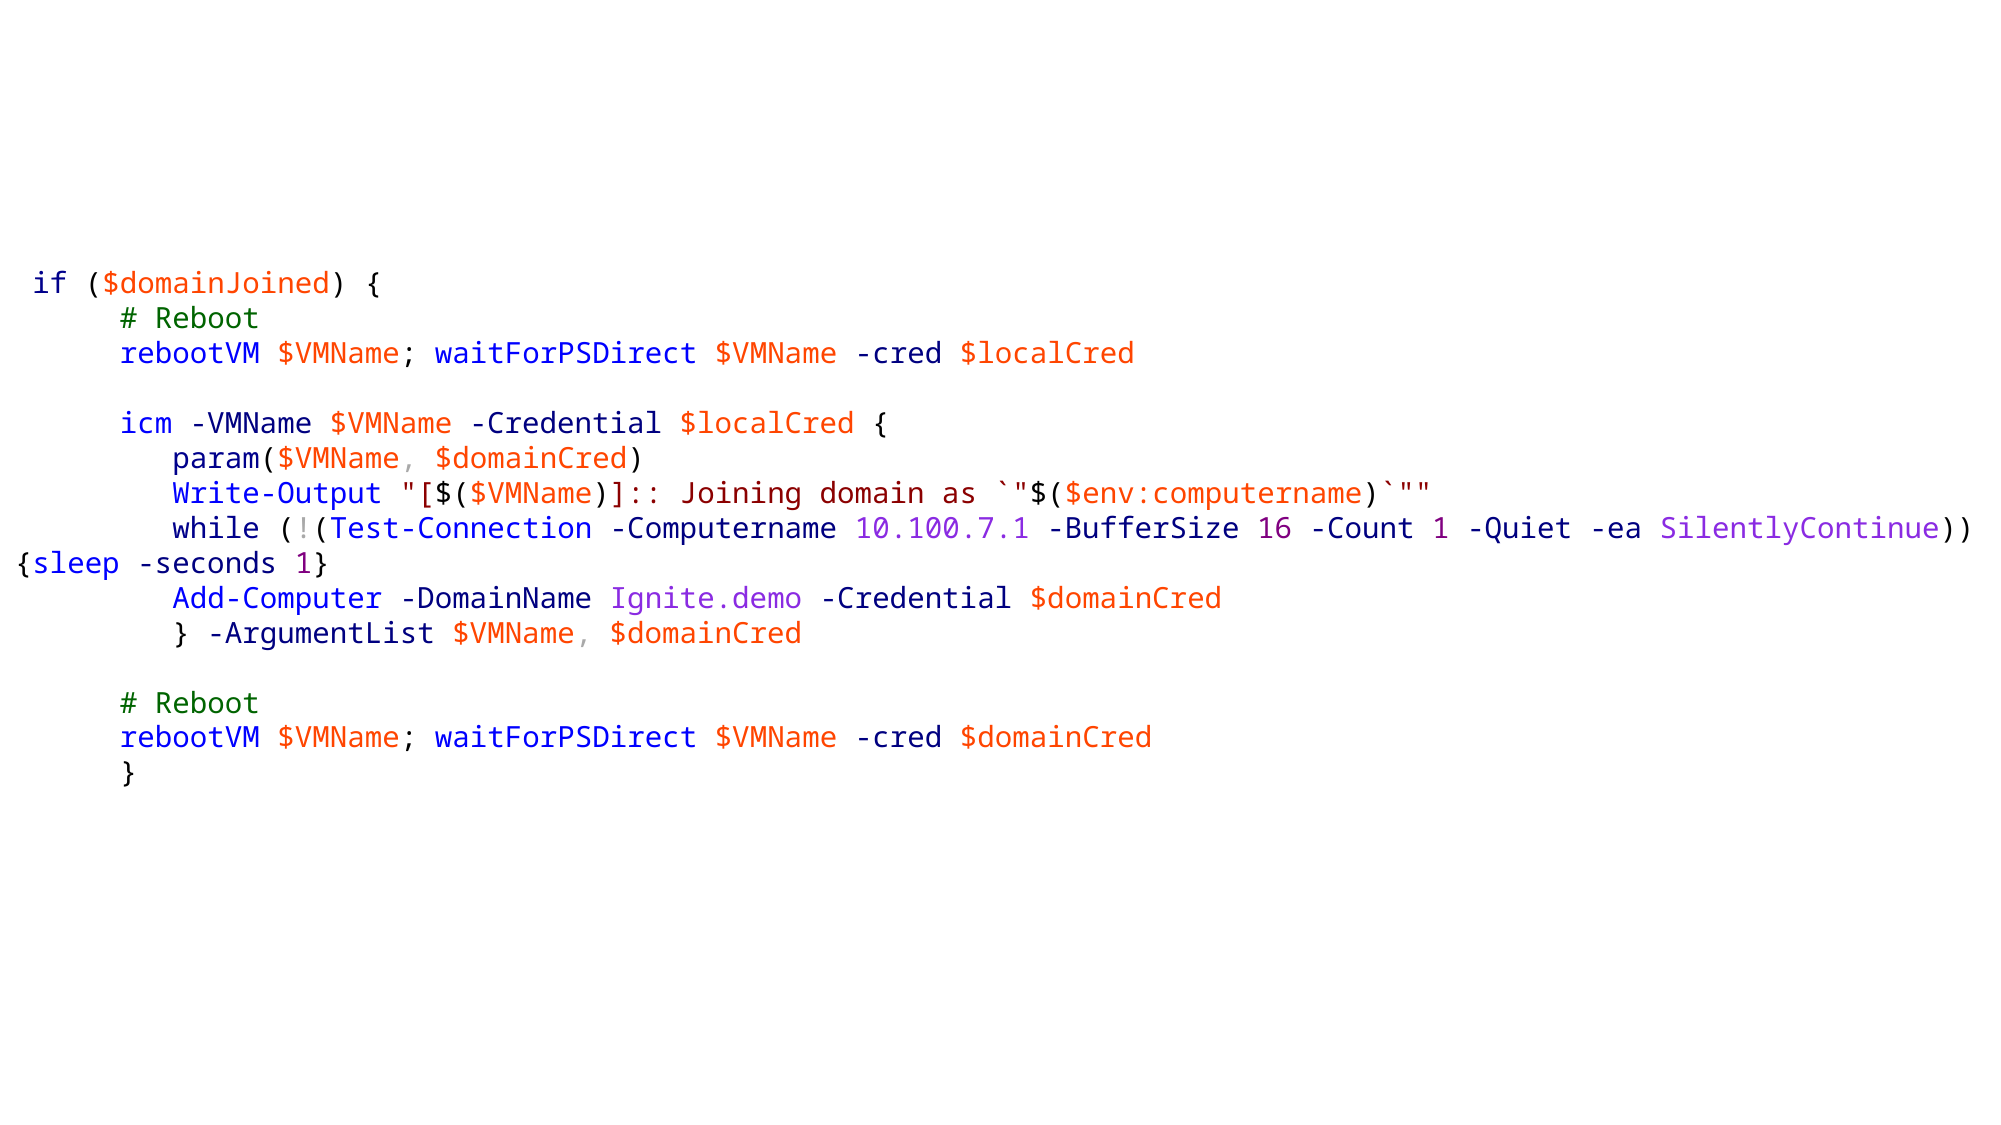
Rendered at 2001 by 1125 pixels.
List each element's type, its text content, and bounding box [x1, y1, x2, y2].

text_box if ($domainJoined) { # Reboot rebootVM $VMName; waitForPSDirect $VMName -cred $localCred icm -VMName $VMName -Credential $localCred { param($VMName, $domainCred) Write-Output "[$($VMName)]:: Joining domain as `"$($env:computername)`"" while (!(Test-Connection -Computername 10.100.7.1 -BufferSize 16 -Count 1 -Quiet -ea SilentlyContinue)) {sleep -seconds 1} Add-Computer -DomainName Ignite.demo -Credential $domainCred } -ArgumentList $VMName, $domainCred # Reboot rebootVM $VMName; waitForPSDirect $VMName -cred $domainCred } [0, 256, 2000, 797]
